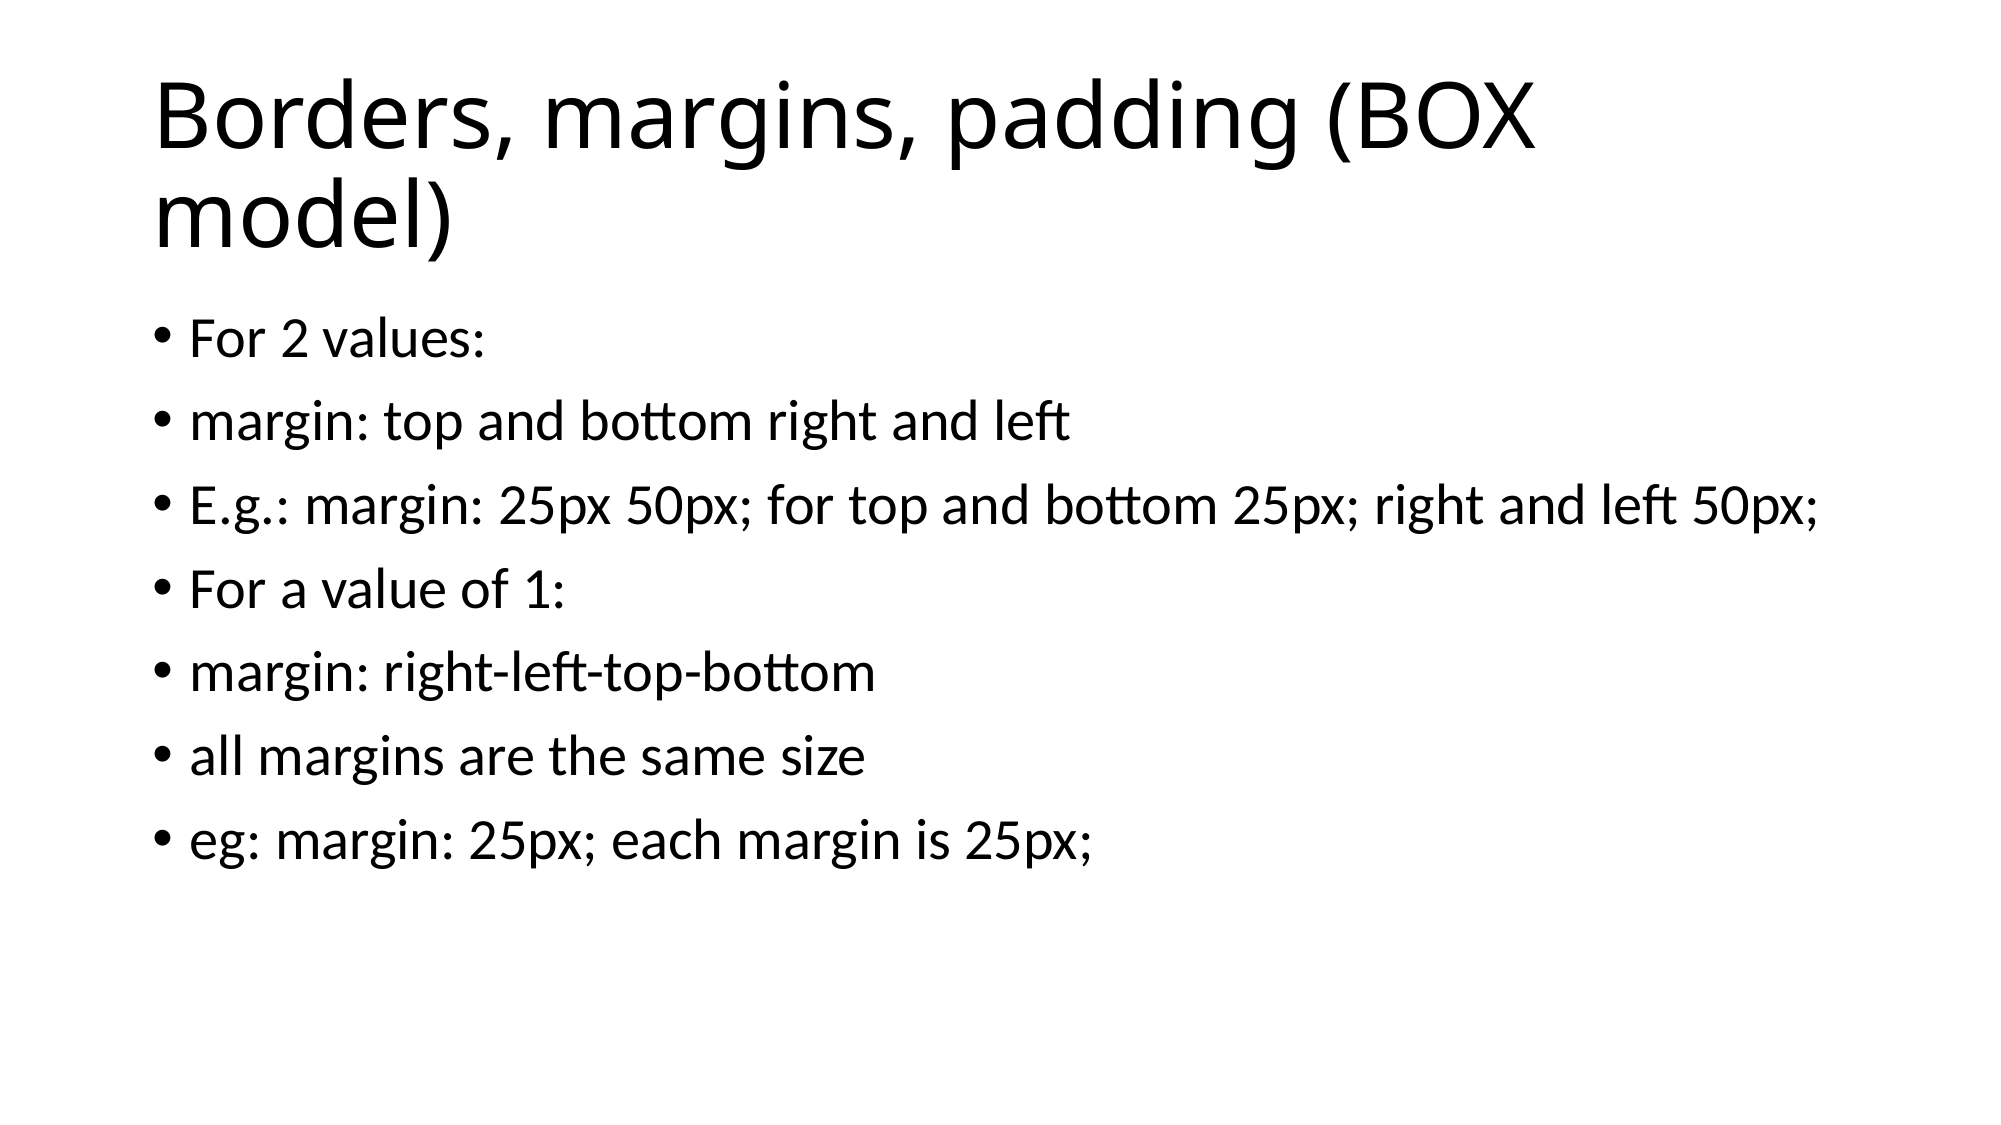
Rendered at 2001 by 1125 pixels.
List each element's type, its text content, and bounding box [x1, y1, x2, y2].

list For 2 values: margin: top and bottom right and left E.g.: margin: 25px 50px; for top and bottom 25px; right and left 50px; For a value of 1: margin: right-left-top-bottom all margins are the same size eg: margin: 25px; each margin is 25px; [137, 299, 1863, 1014]
title Borders, margins, padding (BOX model) [137, 59, 1863, 278]
